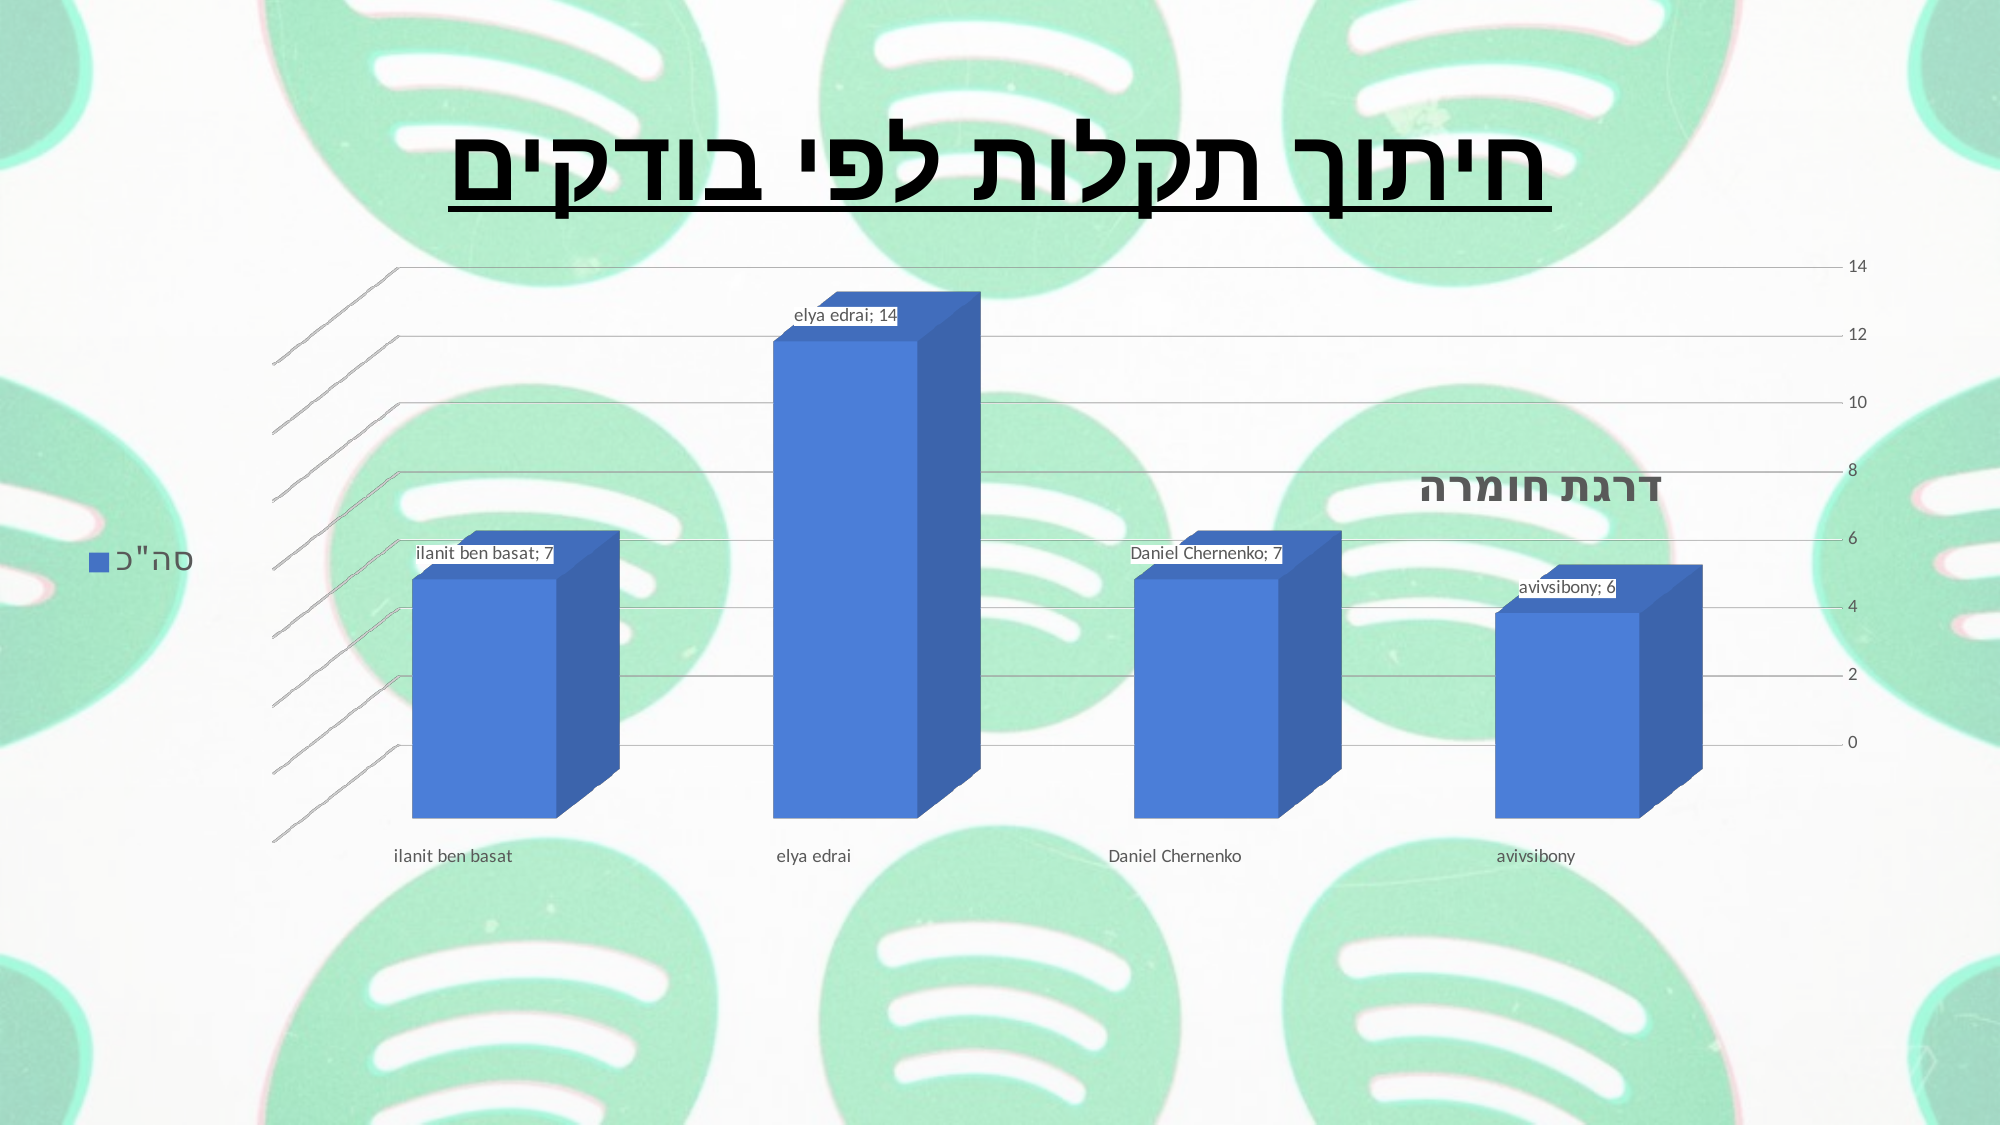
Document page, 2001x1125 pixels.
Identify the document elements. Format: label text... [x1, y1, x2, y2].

chart [65, 245, 2000, 1125]
title חיתוך תקלות לפי בודקים [137, 59, 1863, 245]
